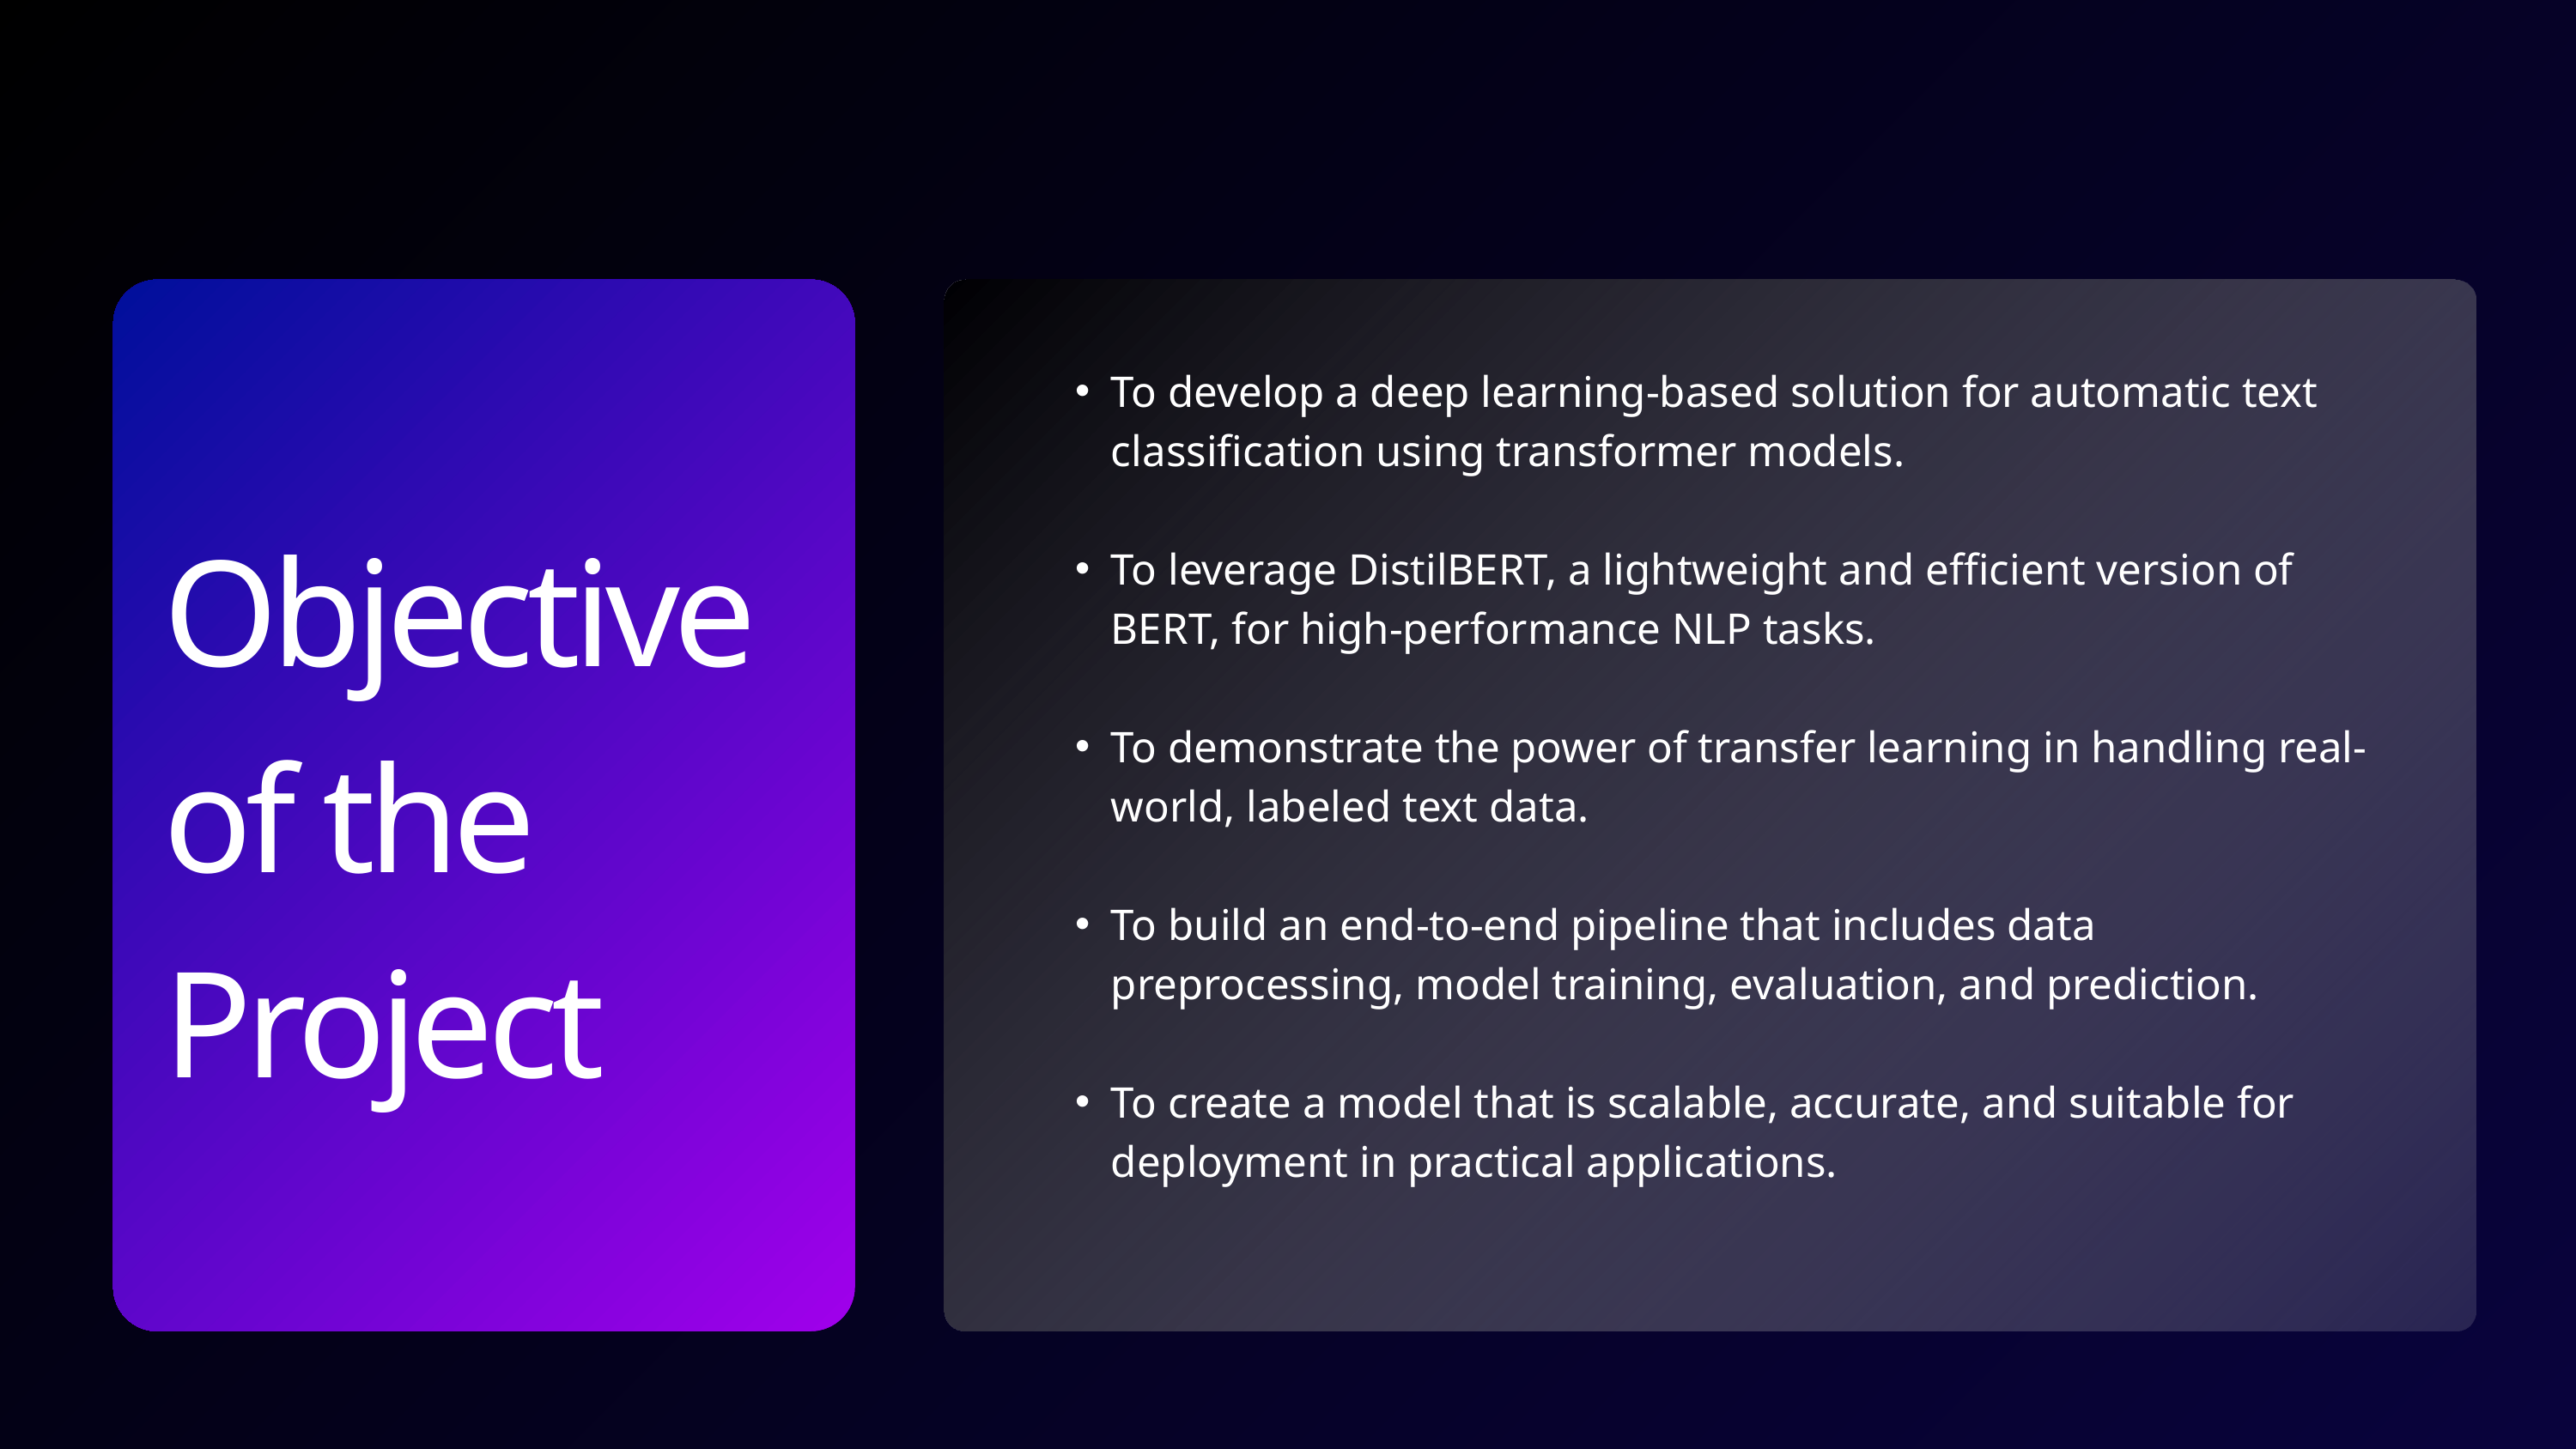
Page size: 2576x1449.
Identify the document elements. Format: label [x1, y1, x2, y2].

text_box [943, 279, 2476, 1331]
text_box [112, 279, 855, 1331]
